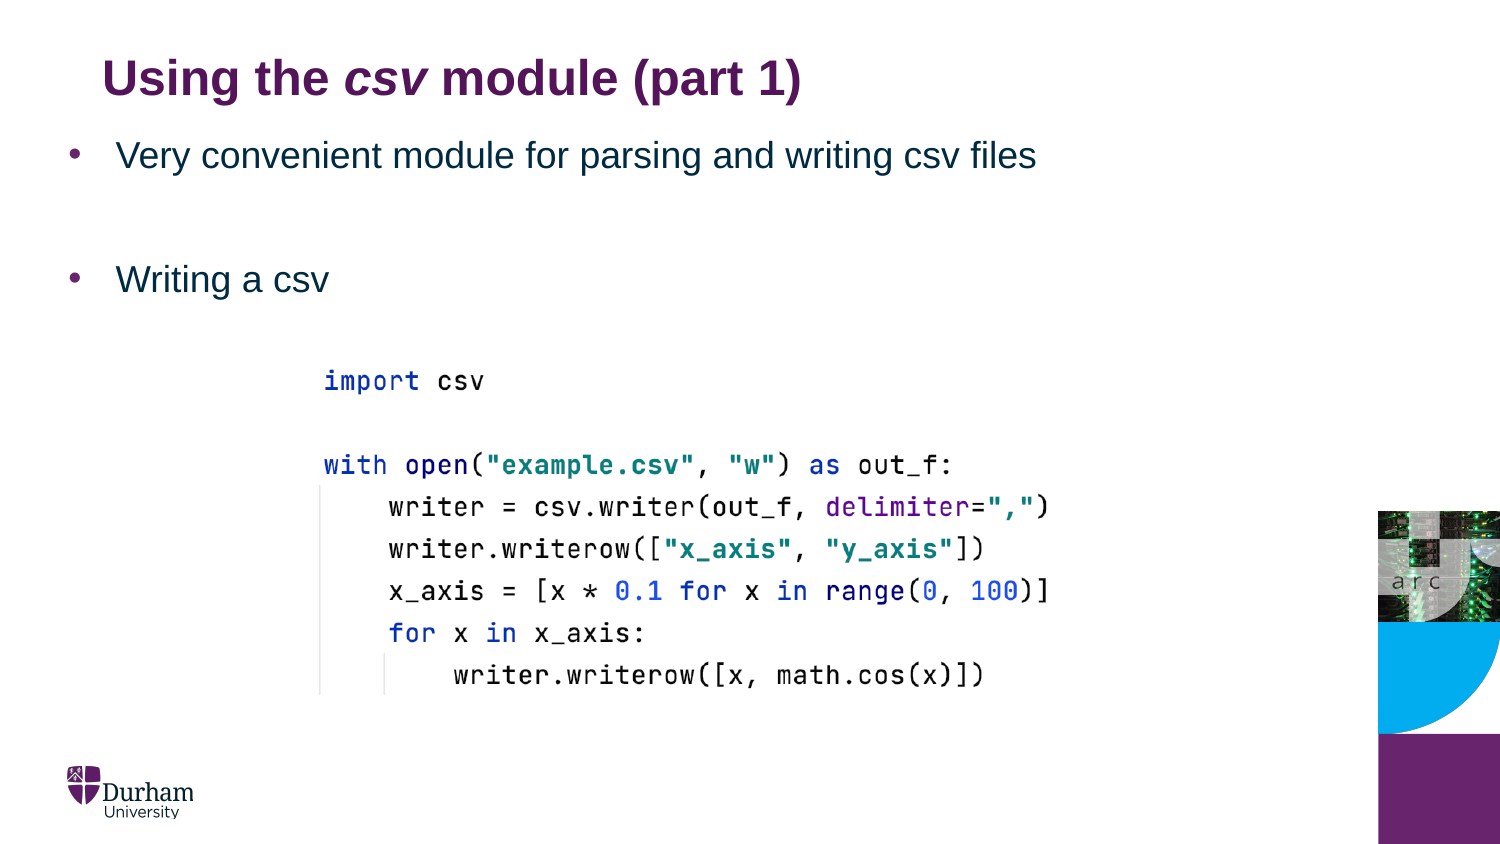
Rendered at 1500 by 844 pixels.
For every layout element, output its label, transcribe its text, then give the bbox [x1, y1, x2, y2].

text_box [1378, 511, 1500, 844]
title Using the csv module (part 1) [101, 45, 1399, 187]
picture [67, 766, 193, 819]
picture [311, 357, 1094, 713]
list Very convenient module for parsing and writing csv files Writing a csv [68, 131, 1337, 615]
